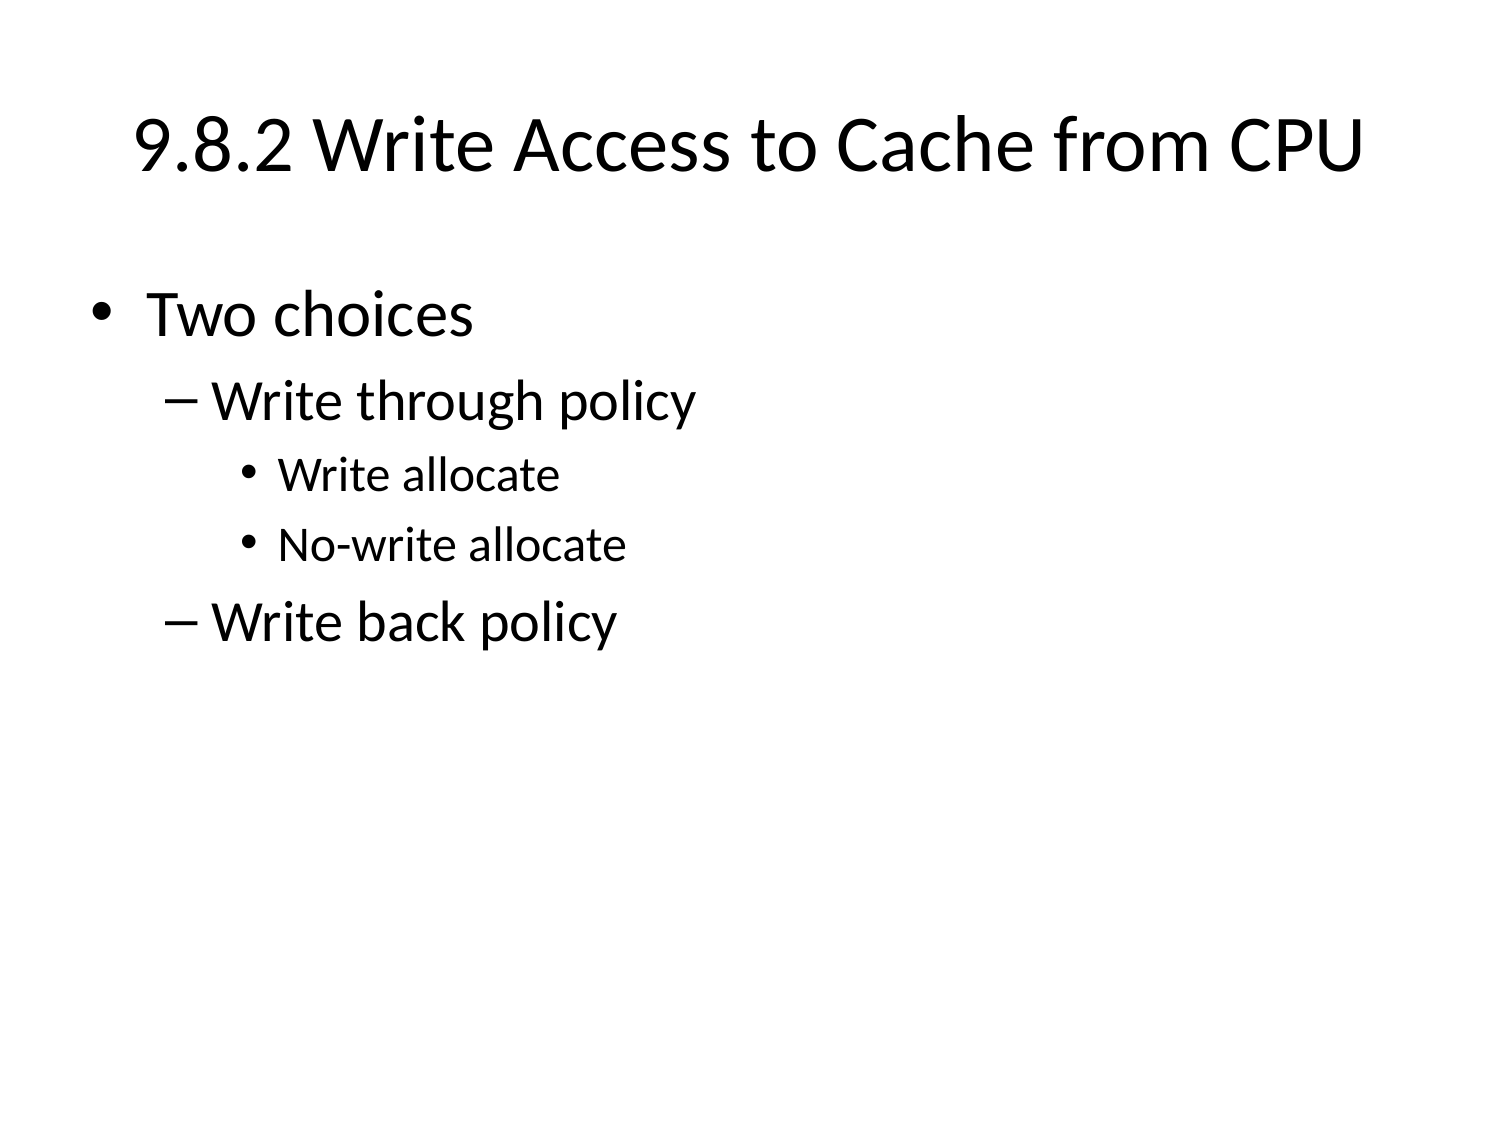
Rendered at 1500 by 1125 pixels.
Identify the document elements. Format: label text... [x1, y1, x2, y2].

list Two choices Write through policy Write allocate No-write allocate Write back policy [75, 262, 1425, 1005]
title 9.8.2 Write Access to Cache from CPU [75, 45, 1425, 233]
